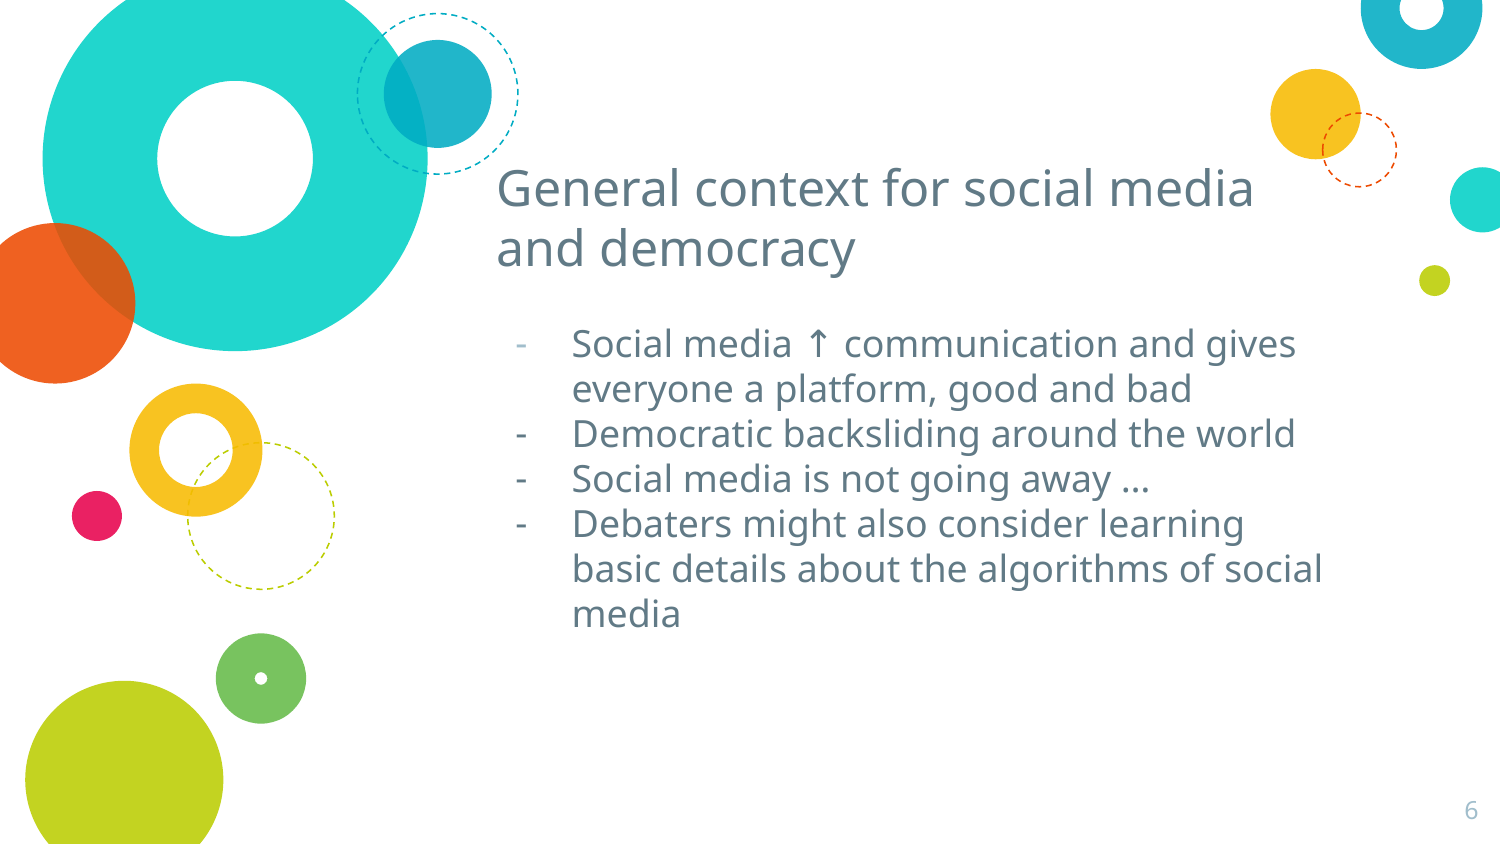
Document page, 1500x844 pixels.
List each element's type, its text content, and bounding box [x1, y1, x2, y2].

list Social media ↑ communication and gives everyone a platform, good and bad Democratic backsliding around the world Social media is not going away … Debaters might also consider learning basic details about the algorithms of social media [481, 304, 1347, 762]
slide_number ‹#› [1416, 779, 1494, 844]
title General context for social media and democracy [481, 186, 1347, 292]
